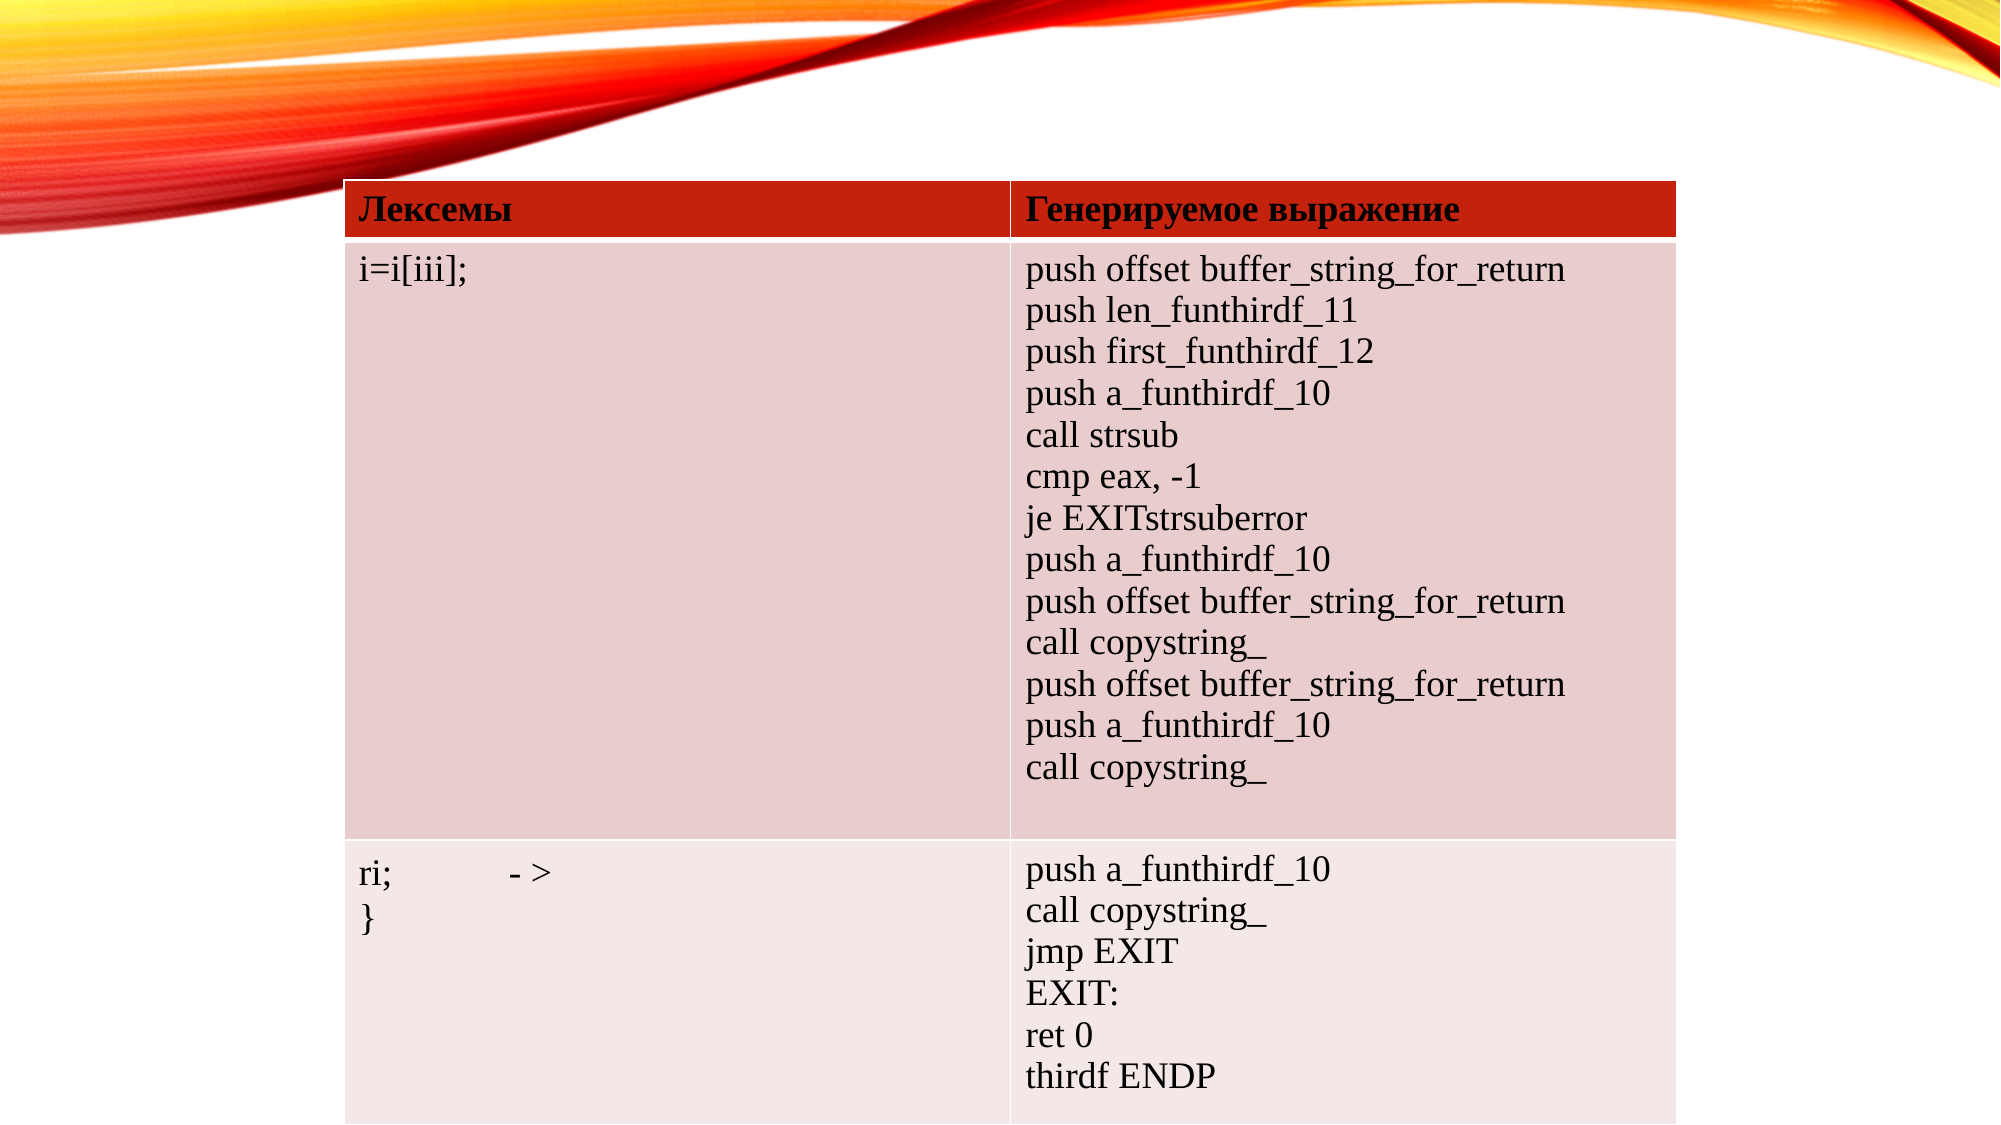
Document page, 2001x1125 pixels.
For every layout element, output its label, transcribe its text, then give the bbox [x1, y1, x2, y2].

table_cell i=i[iii]; [345, 243, 1010, 839]
table_cell ri; - > } [345, 841, 1010, 1124]
table_header Лексемы [345, 181, 1010, 237]
table_cell push offset buffer_string_for_return push len_funthirdf_11 push first_funthirdf_12 push a_funthirdf_10 call strsub cmp eax, -1 je EXITstrsuberror push a_funthirdf_10 push offset buffer_string_for_return call copystring_ push offset buffer_string_for_return push a_funthirdf_10 call copystring_ [1011, 243, 1676, 839]
picture [0, 0, 2000, 237]
table_header Генерируемое выражение [1011, 181, 1676, 237]
table_cell push a_funthirdf_10 call copystring_ jmp EXIT EXIT: ret 0 thirdf ENDP [1011, 841, 1676, 1124]
